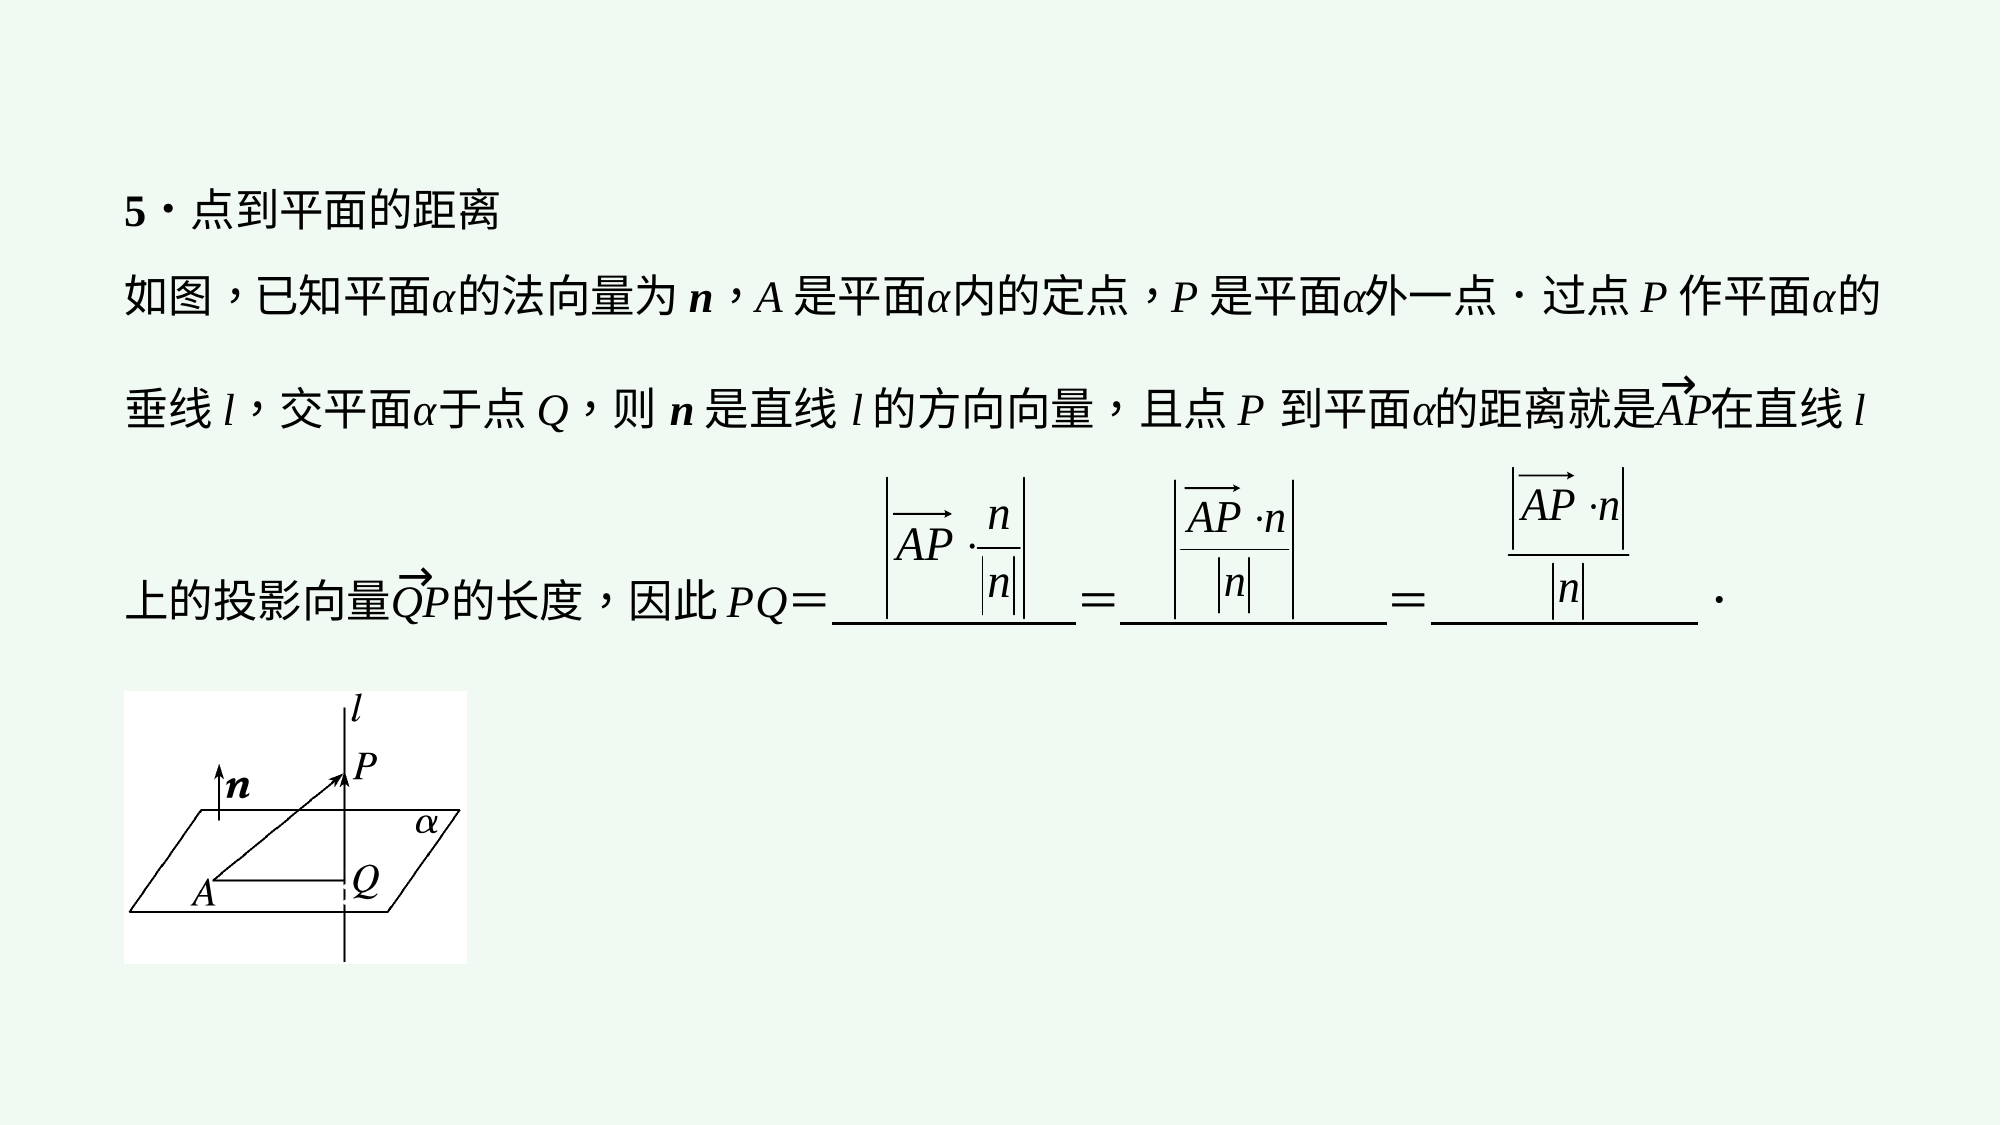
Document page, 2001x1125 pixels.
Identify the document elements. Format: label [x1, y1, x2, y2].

text_box [1167, 446, 2000, 653]
text_box [124, 181, 1882, 995]
text_box [878, 445, 1501, 651]
text_box [1501, 442, 2000, 648]
